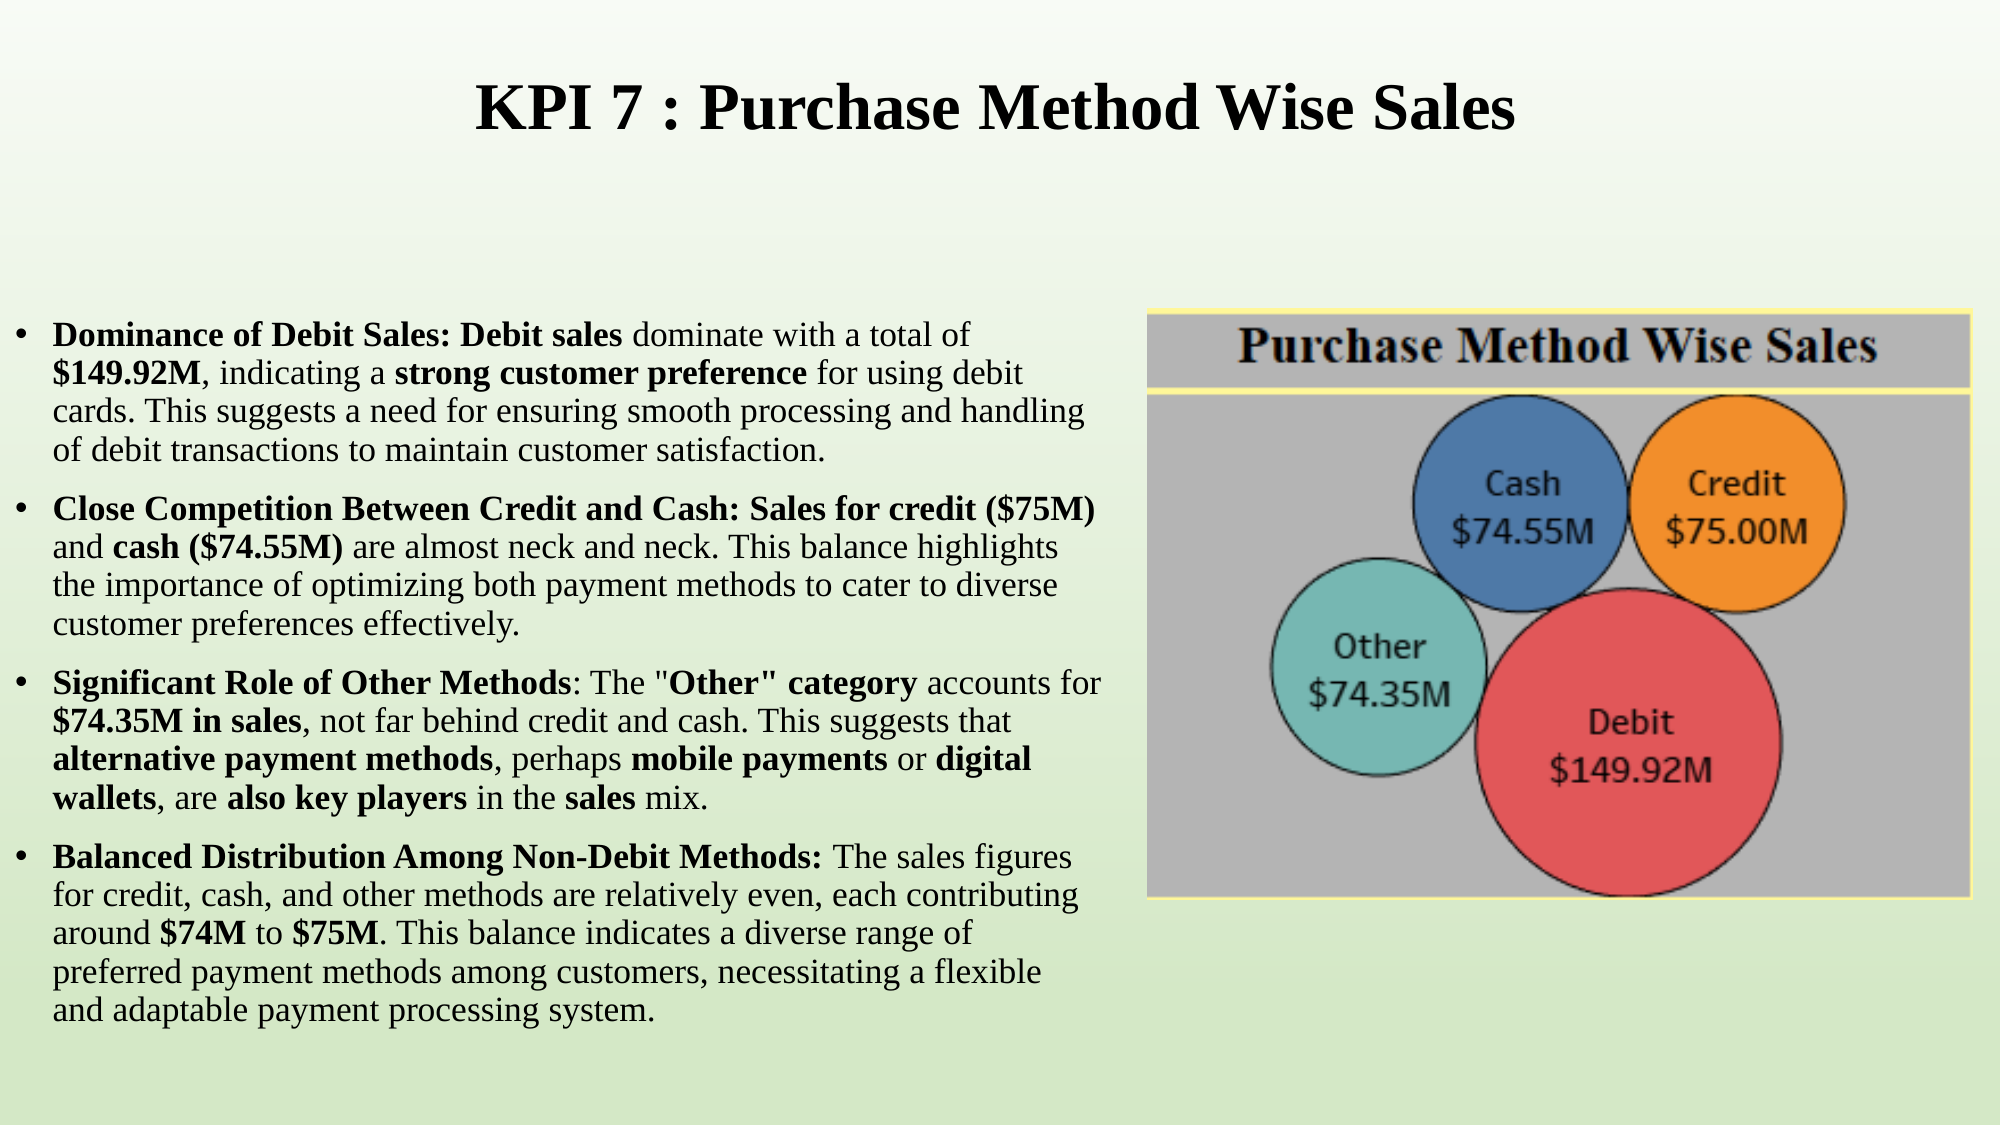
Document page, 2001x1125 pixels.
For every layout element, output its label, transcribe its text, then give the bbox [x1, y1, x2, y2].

picture [1147, 308, 1973, 900]
title KPI 7 : Purchase Method Wise Sales [0, 42, 1994, 174]
list Dominance of Debit Sales: Debit sales dominate with a total of $149.92M, indicating a strong customer preference for using debit cards. This suggests a need for ensuring smooth processing and handling of debit transactions to maintain customer satisfaction. Close Competition Between Credit and Cash: Sales for credit ($75M) and cash ($74.55M) are almost neck and neck. This balance highlights the importance of optimizing both payment methods to cater to diverse customer preferences effectively. Significant Role of Other Methods: The "Other" category accounts for $74.35M in sales, not far behind credit and cash. This suggests that alternative payment methods, perhaps mobile payments or digital wallets, are also key players in the sales mix. Balanced Distribution Among Non-Debit Methods: The sales figures for credit, cash, and other methods are relatively even, each contributing around $74M to $75M. This balance indicates a diverse range of preferred payment methods among customers, necessitating a flexible and adaptable payment processing system. [0, 308, 1118, 1054]
